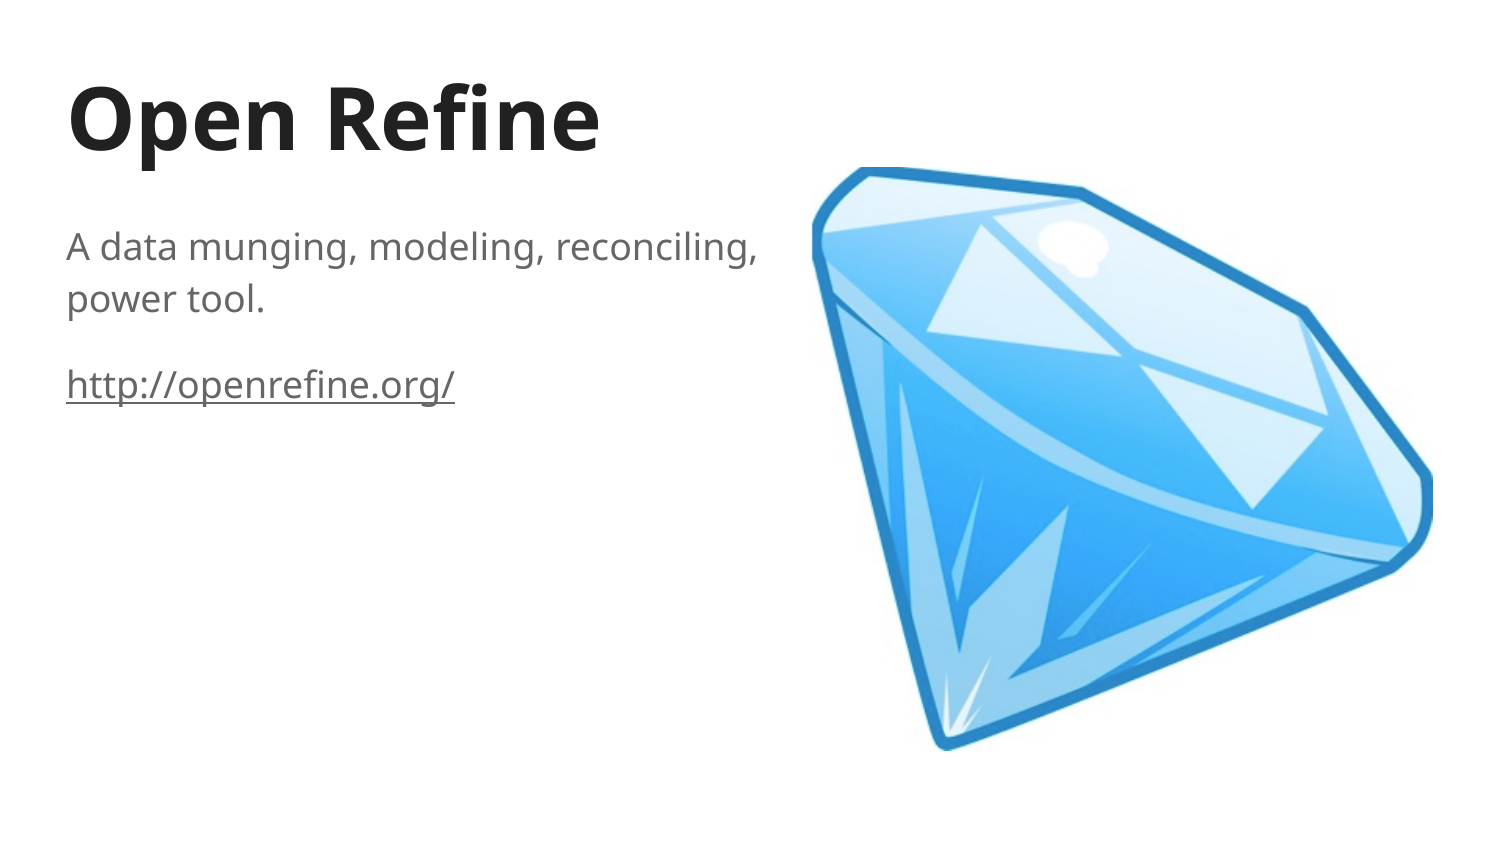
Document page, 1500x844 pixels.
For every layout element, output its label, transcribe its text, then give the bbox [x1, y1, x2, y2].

title Open Refine [51, 48, 1449, 180]
list A data munging, modeling, reconciling, power tool. http://openrefine.org/ [51, 201, 536, 750]
picture [541, 167, 1434, 751]
